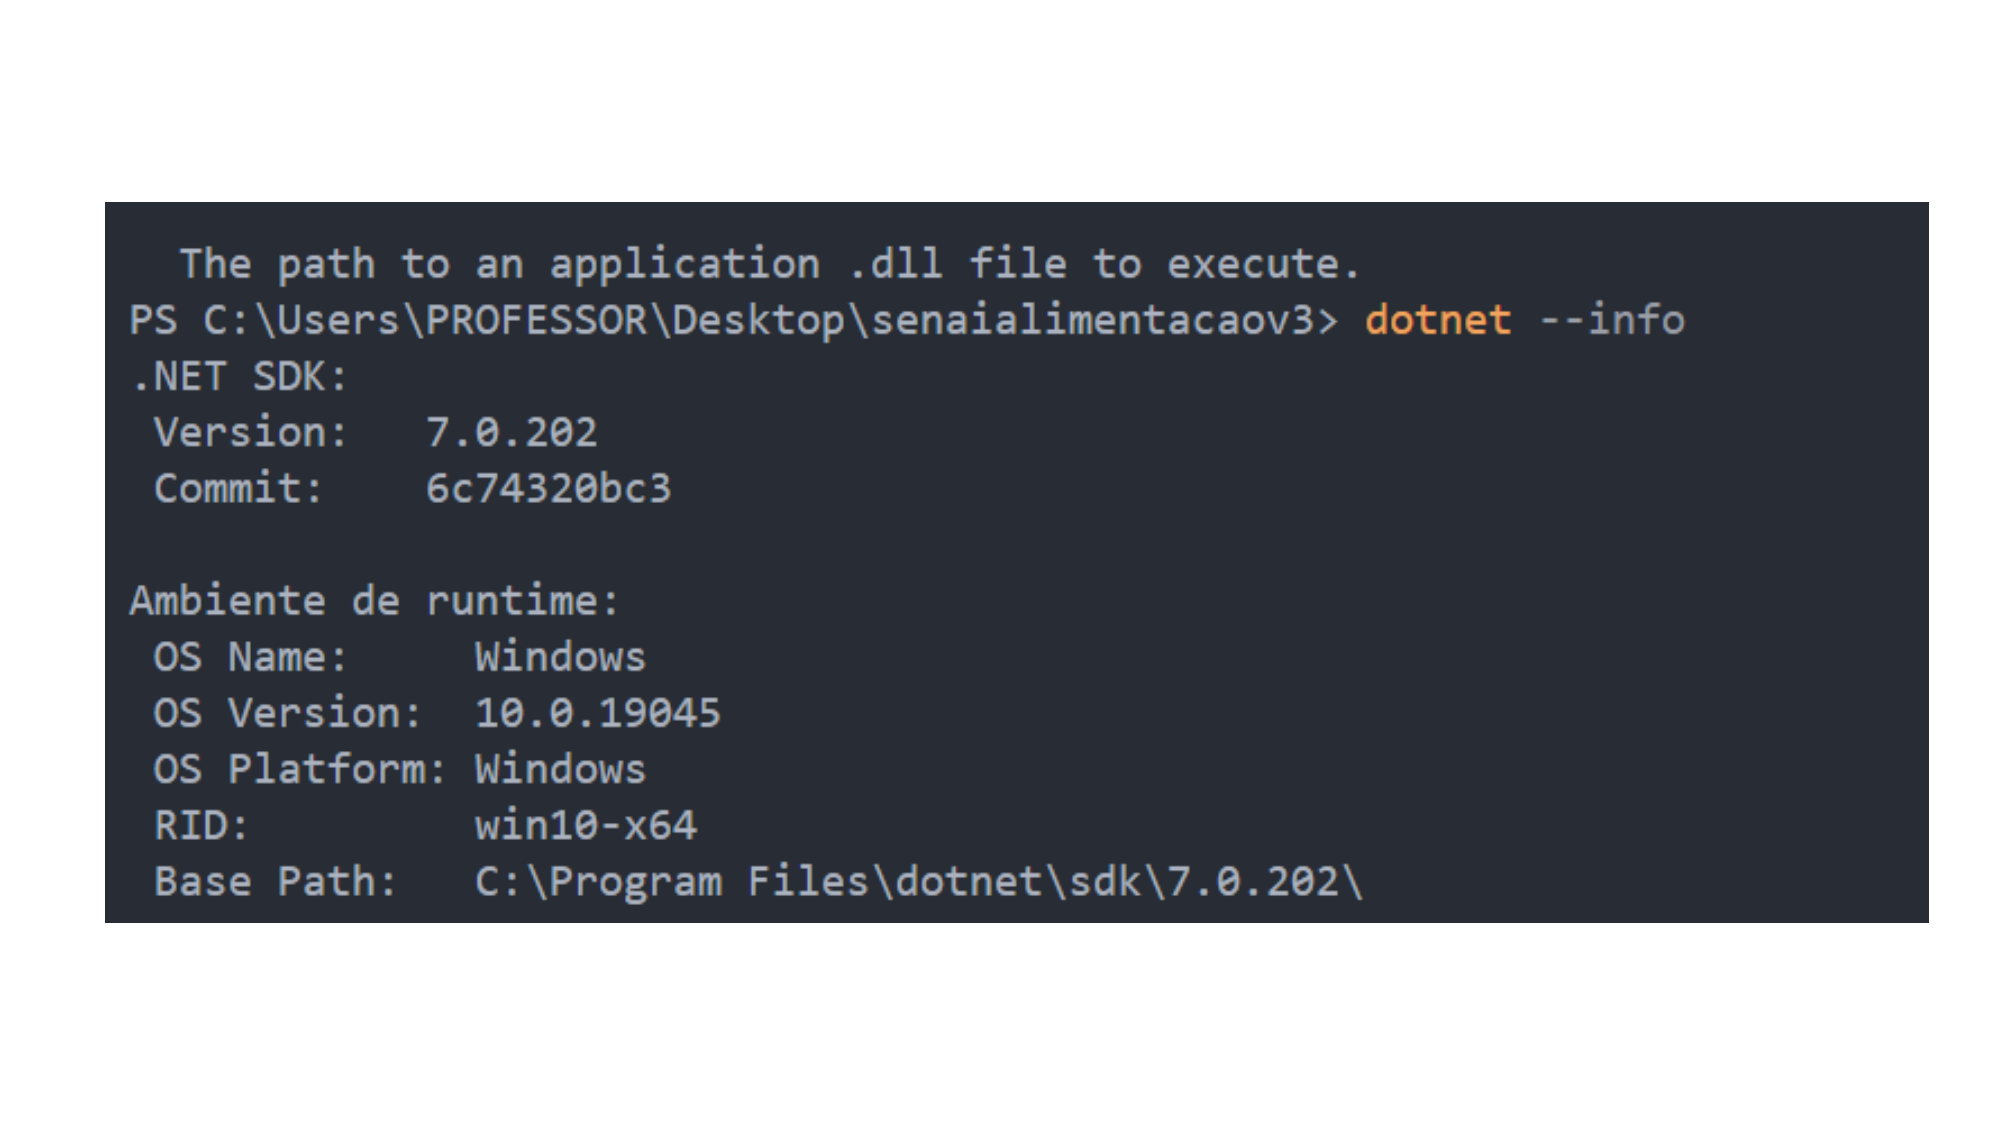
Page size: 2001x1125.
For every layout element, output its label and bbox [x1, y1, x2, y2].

picture [104, 202, 1929, 923]
